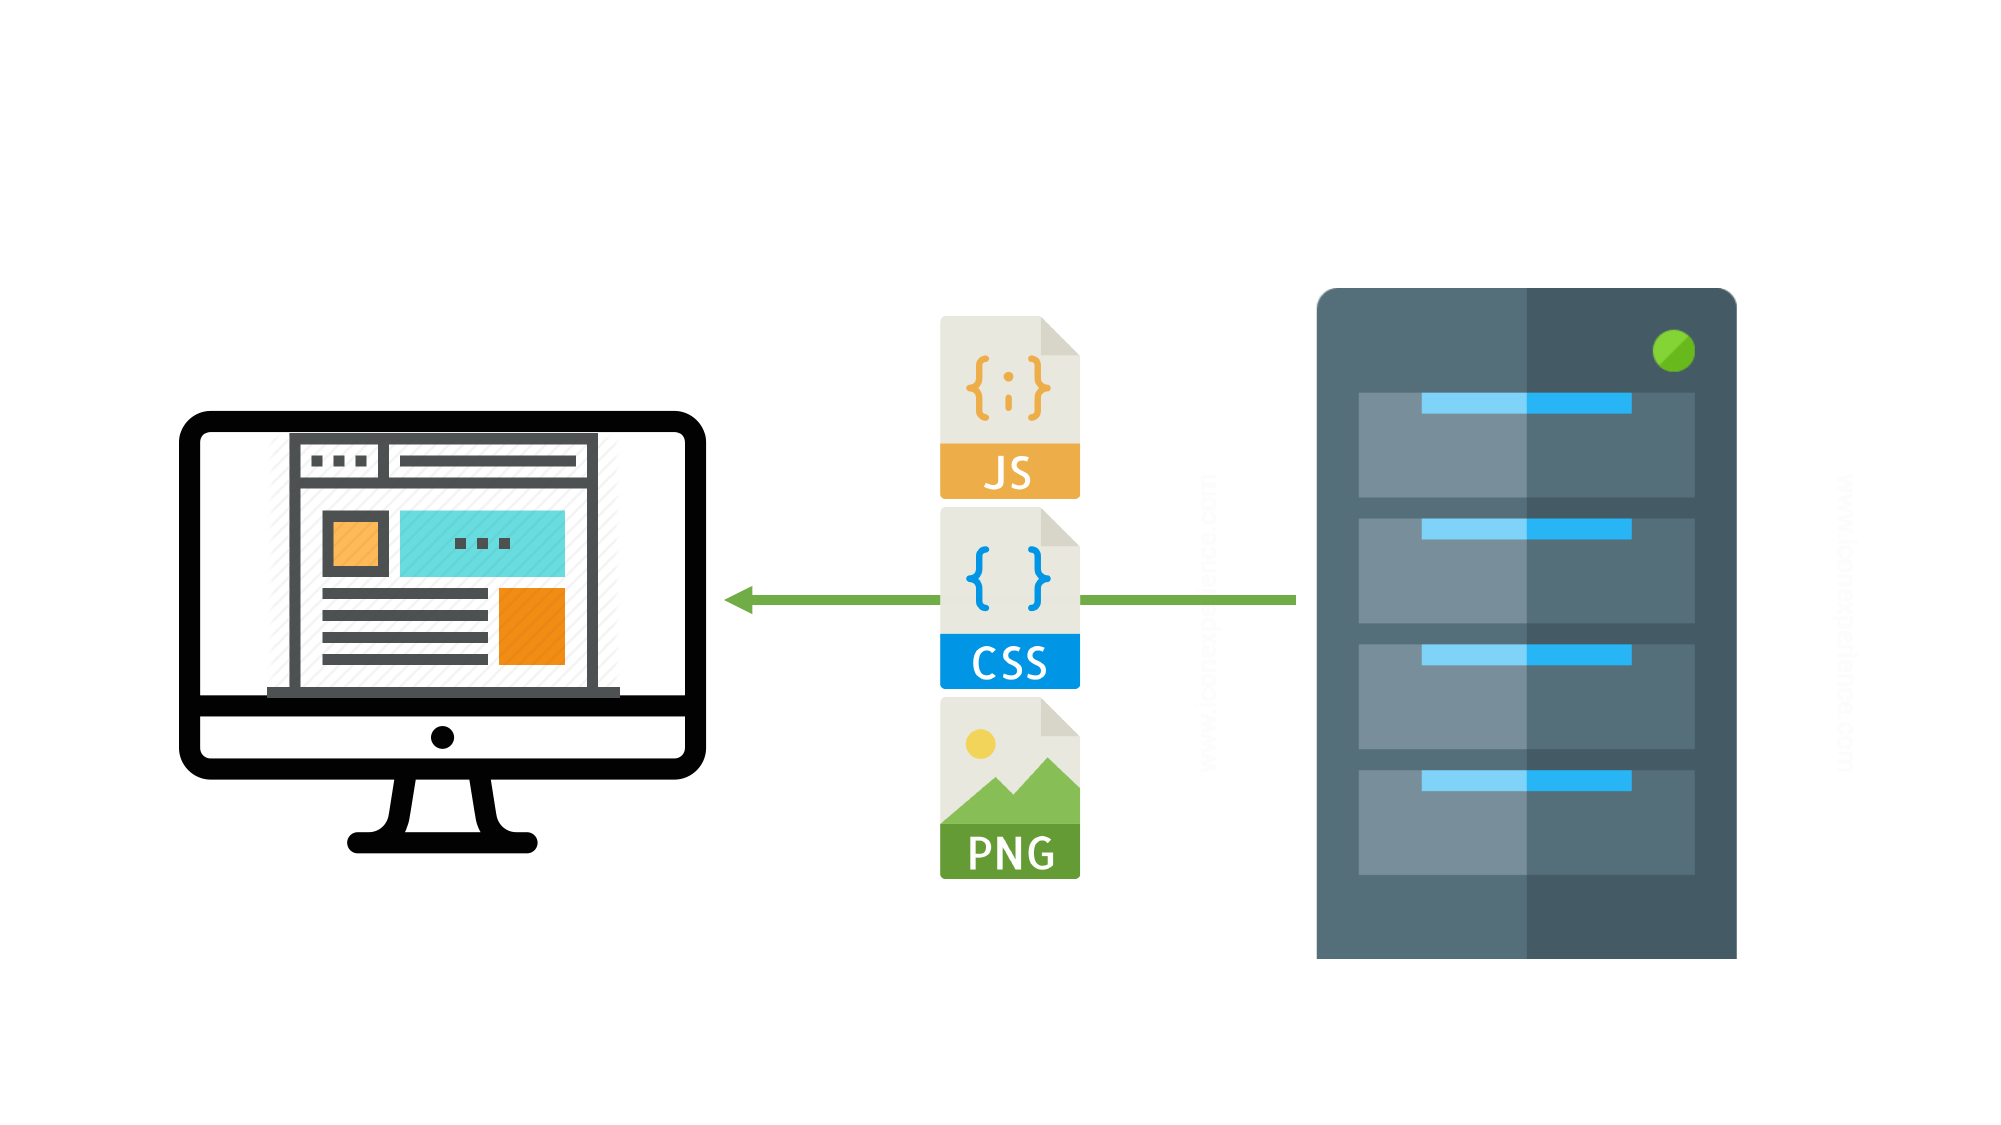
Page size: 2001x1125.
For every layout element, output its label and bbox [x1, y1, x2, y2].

picture [1191, 288, 1863, 959]
picture [919, 316, 1101, 499]
picture [919, 697, 1101, 879]
picture [179, 358, 710, 889]
picture [919, 507, 1101, 689]
